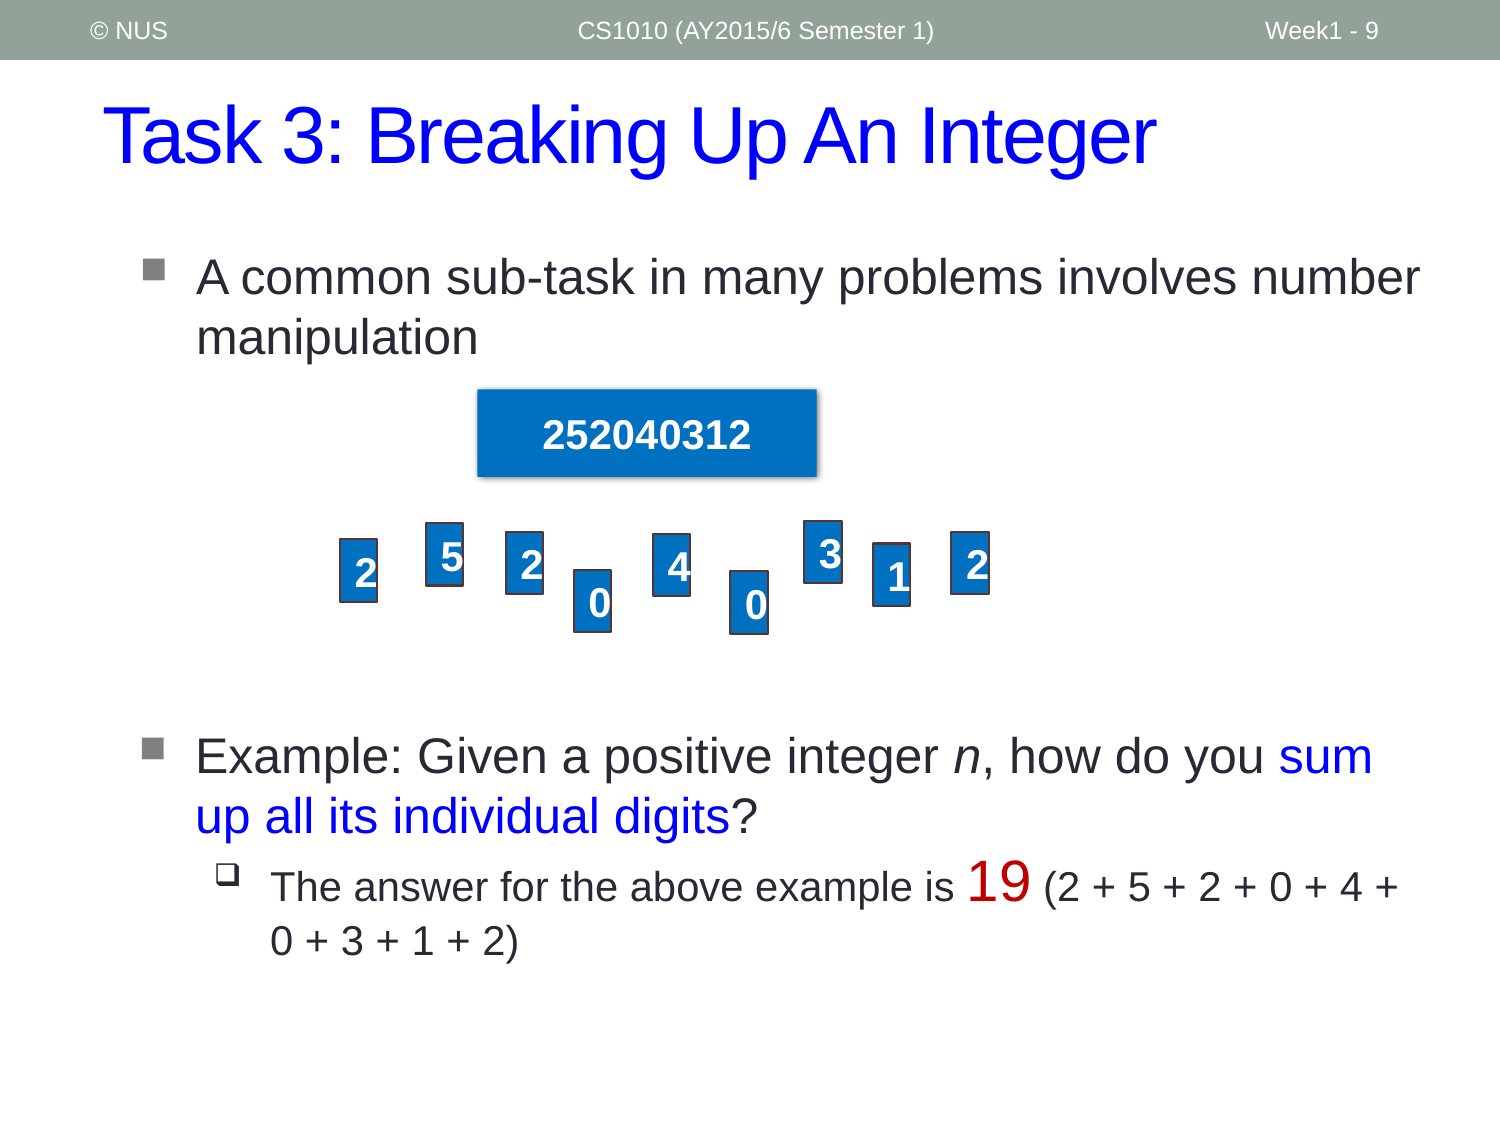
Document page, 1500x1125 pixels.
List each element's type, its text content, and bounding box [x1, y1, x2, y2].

title Task 3: Breaking Up An Integer [87, 75, 1425, 188]
text_box 4 [651, 532, 692, 598]
text_box 2 [338, 537, 379, 604]
text_box 0 [571, 568, 613, 634]
slide_number Week1 - 9 [1250, 3, 1425, 57]
text_box 2 [503, 530, 545, 596]
text_box 252040312 [477, 389, 817, 477]
text_box Example: Given a positive integer n, how do you sum up all its individual digits? The answer for the above example is 19 (2 + 5 + 2 + 0 + 4 + 0 + 3 + 1 + 2) [124, 716, 1437, 1002]
text_box 3 [802, 519, 844, 585]
text_box 0 [728, 569, 770, 636]
text_box 2 [949, 530, 991, 596]
text_box 5 [424, 521, 466, 588]
footer CS1010 (AY2015/6 Semester 1) [562, 3, 1238, 57]
slide_number © NUS [75, 3, 550, 57]
text_box A common sub-task in many problems involves number manipulation [125, 237, 1438, 380]
text_box 1 [871, 541, 912, 608]
